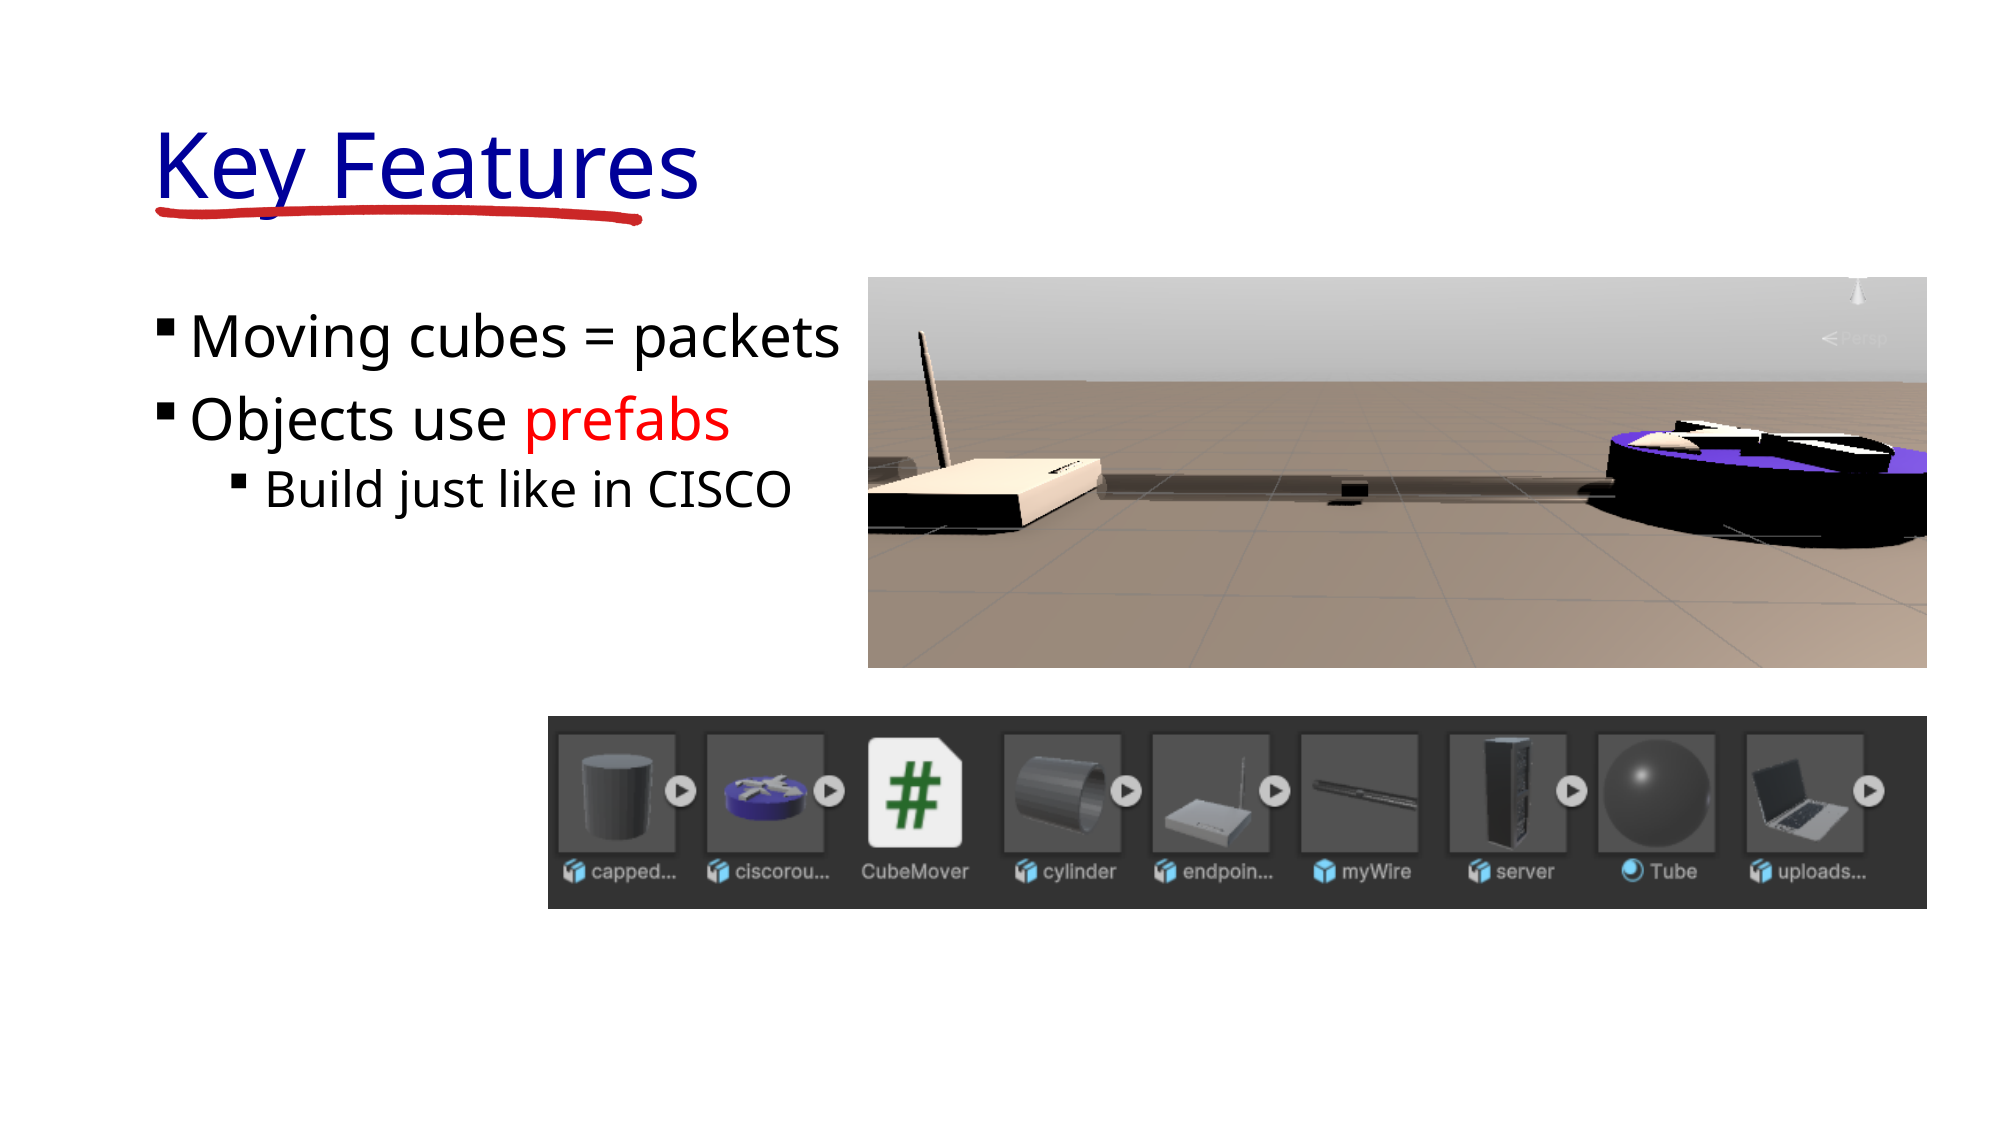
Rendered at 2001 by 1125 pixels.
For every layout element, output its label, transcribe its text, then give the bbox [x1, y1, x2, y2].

title Key Features [137, 59, 1863, 278]
picture [868, 276, 1928, 669]
picture [151, 199, 648, 232]
list Moving cubes = packets Objects use prefabs Build just like in CISCO [137, 299, 928, 1014]
picture [547, 716, 1928, 910]
